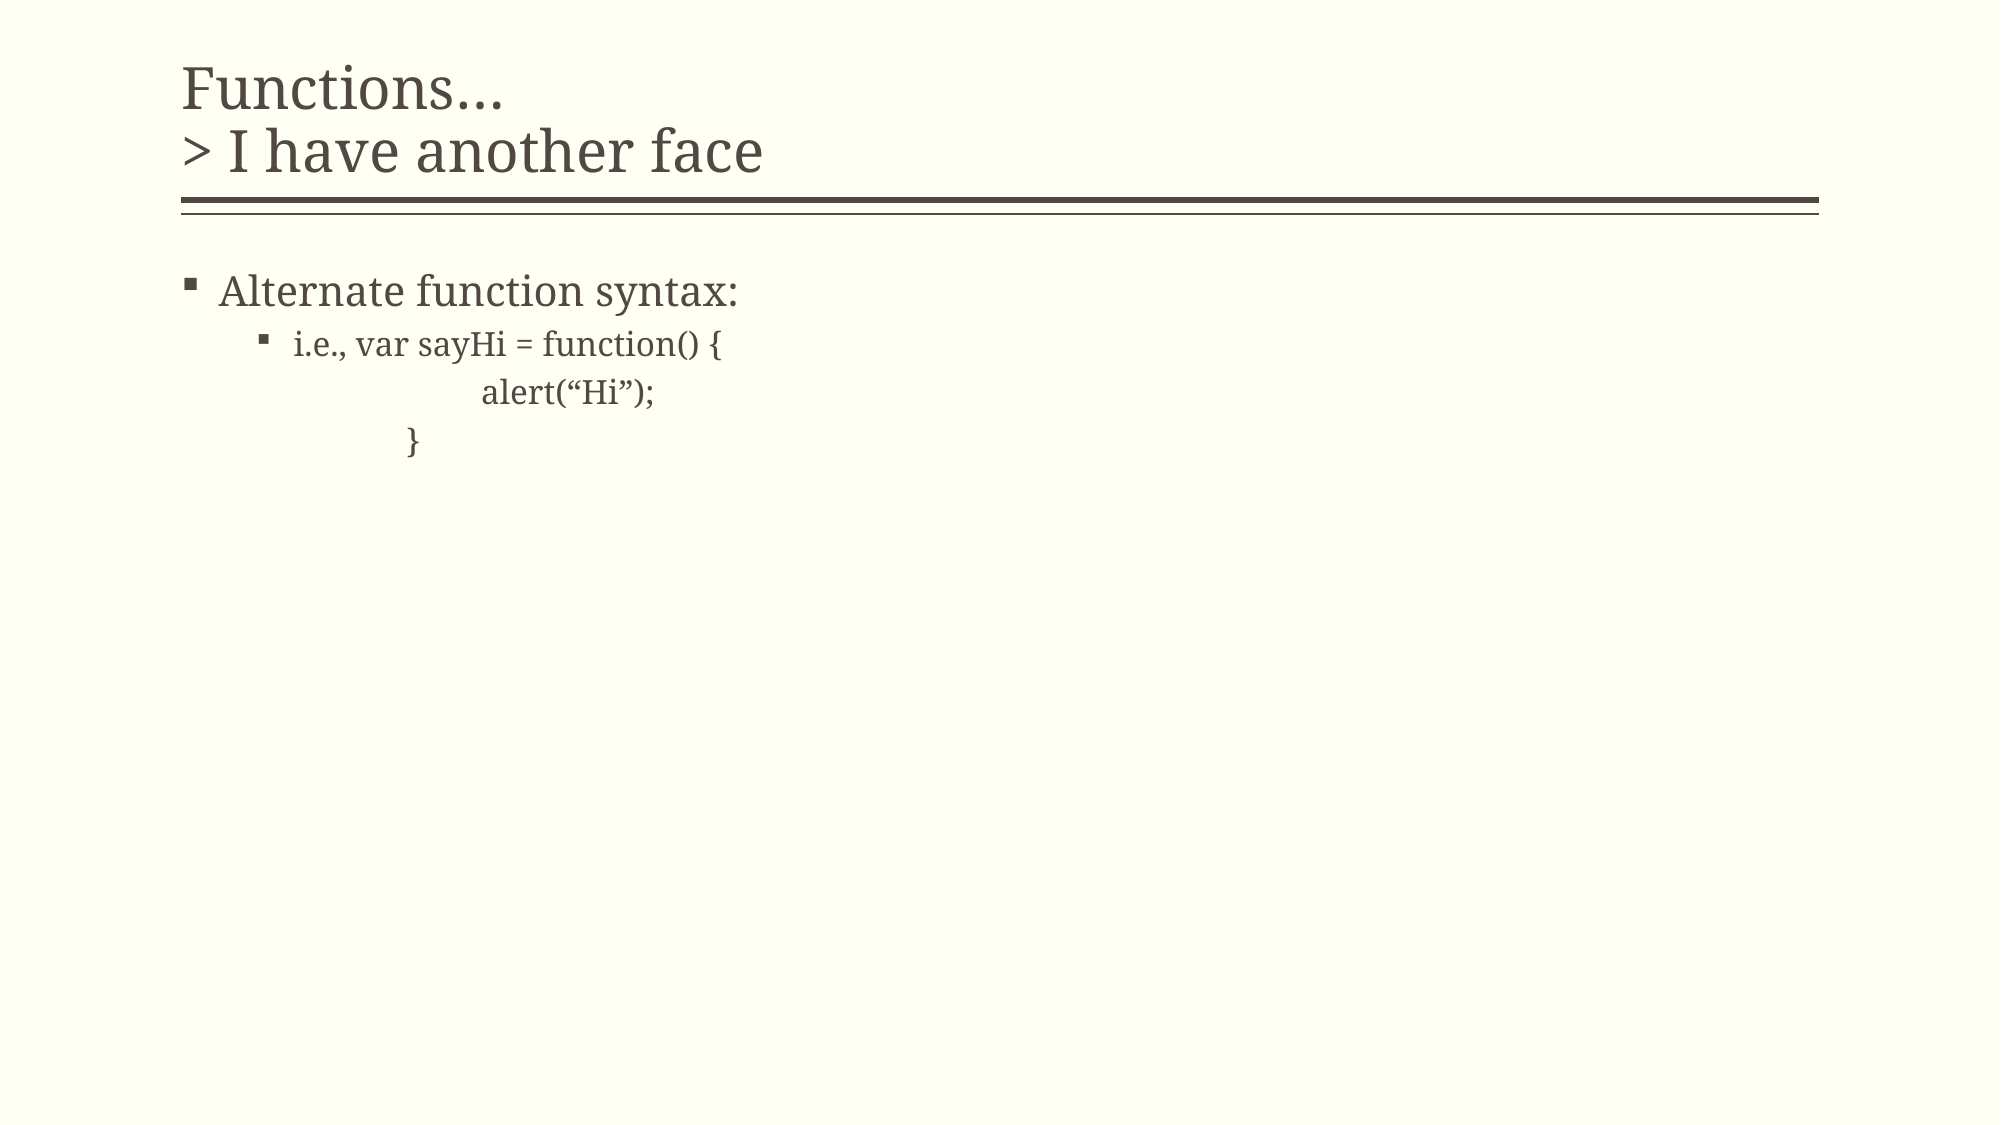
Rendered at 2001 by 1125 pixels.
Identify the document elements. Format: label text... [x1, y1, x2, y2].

list Alternate function syntax: i.e., var sayHi = function() { alert(“Hi”); } [181, 262, 1819, 1013]
title Functions… > I have another face [181, 12, 1819, 193]
